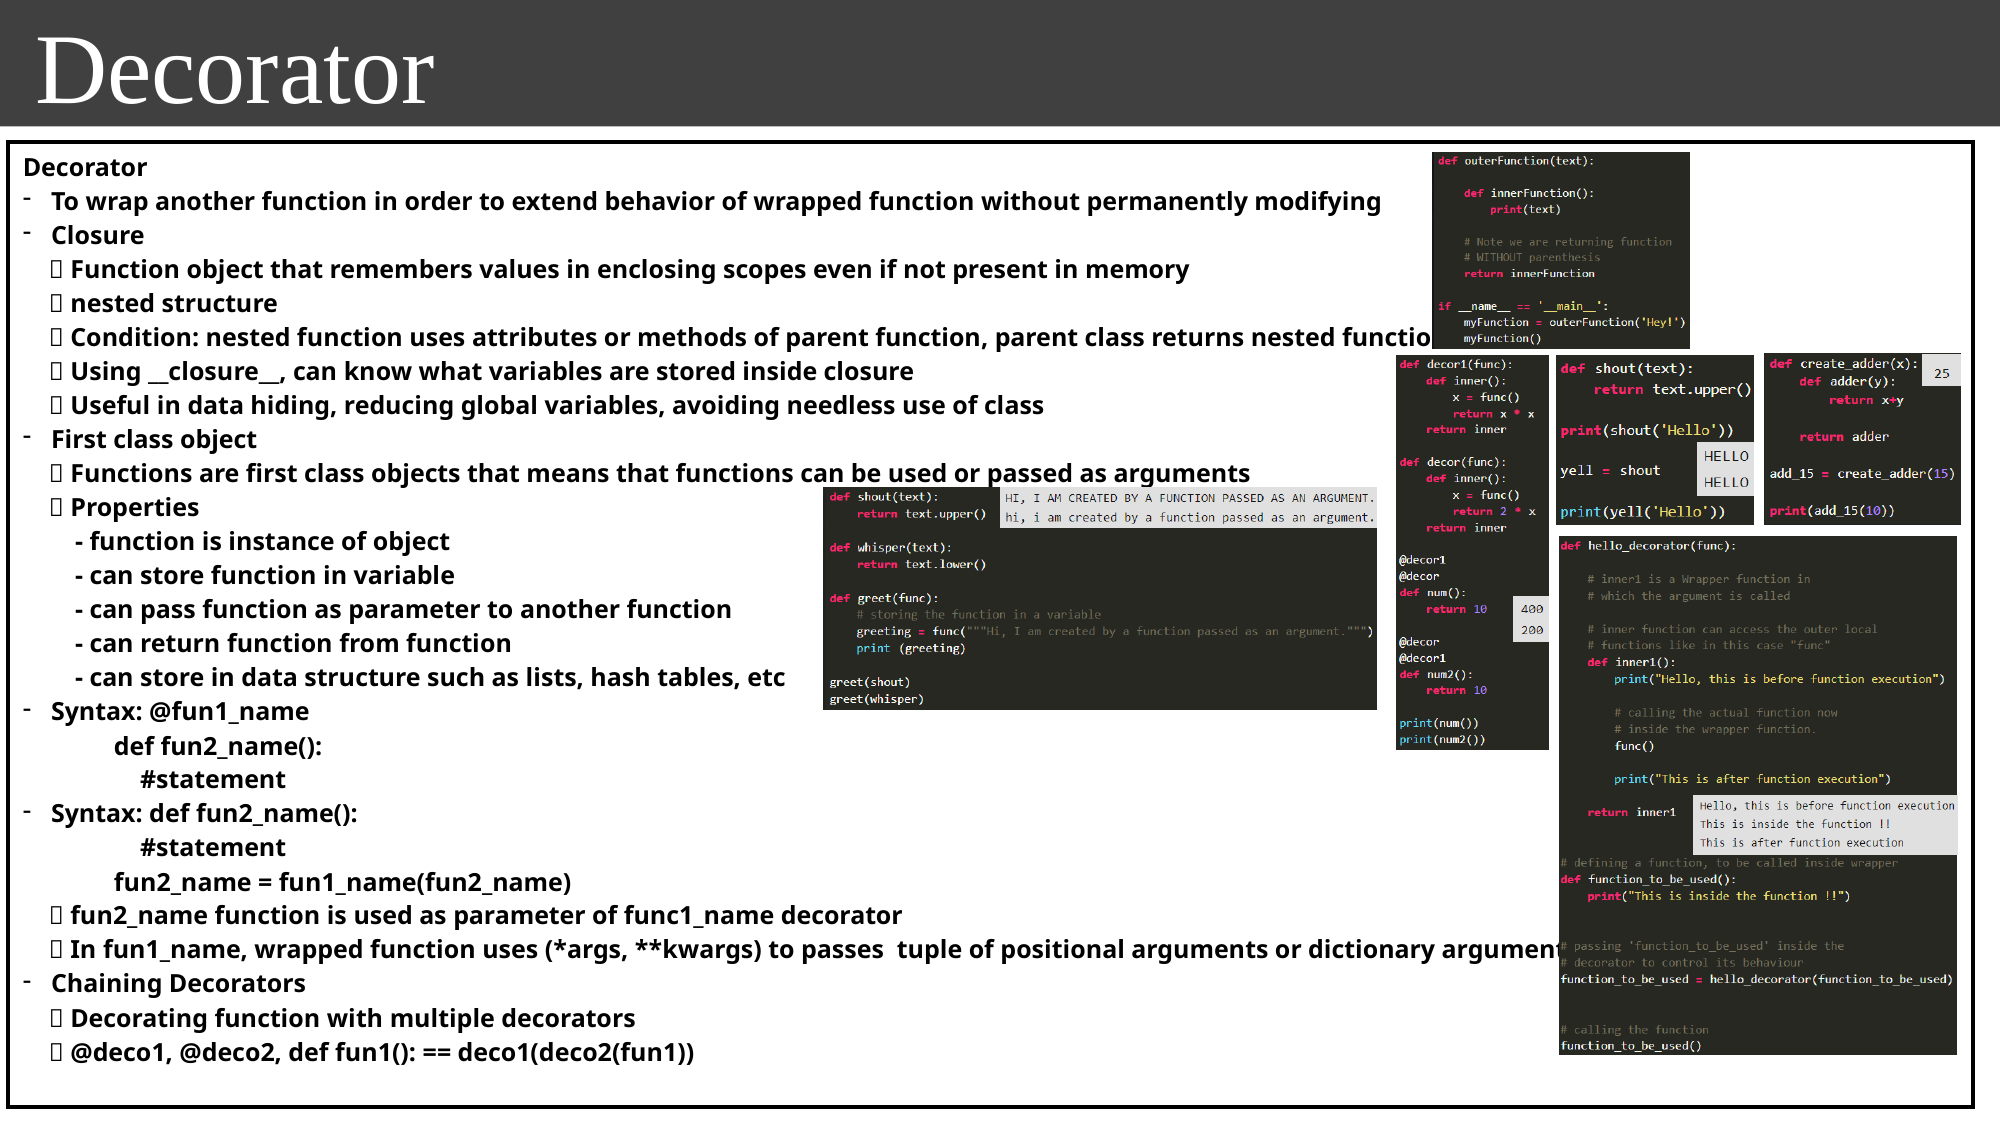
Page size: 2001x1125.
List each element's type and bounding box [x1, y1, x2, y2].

text_box [1559, 536, 1958, 1055]
text_box [20, 0, 1243, 131]
picture [1431, 152, 1690, 349]
text_box [1556, 355, 1755, 525]
text_box [823, 487, 1377, 710]
text_box [1396, 355, 1549, 750]
text_box [1764, 353, 1961, 525]
table_header [10, 144, 1971, 1105]
